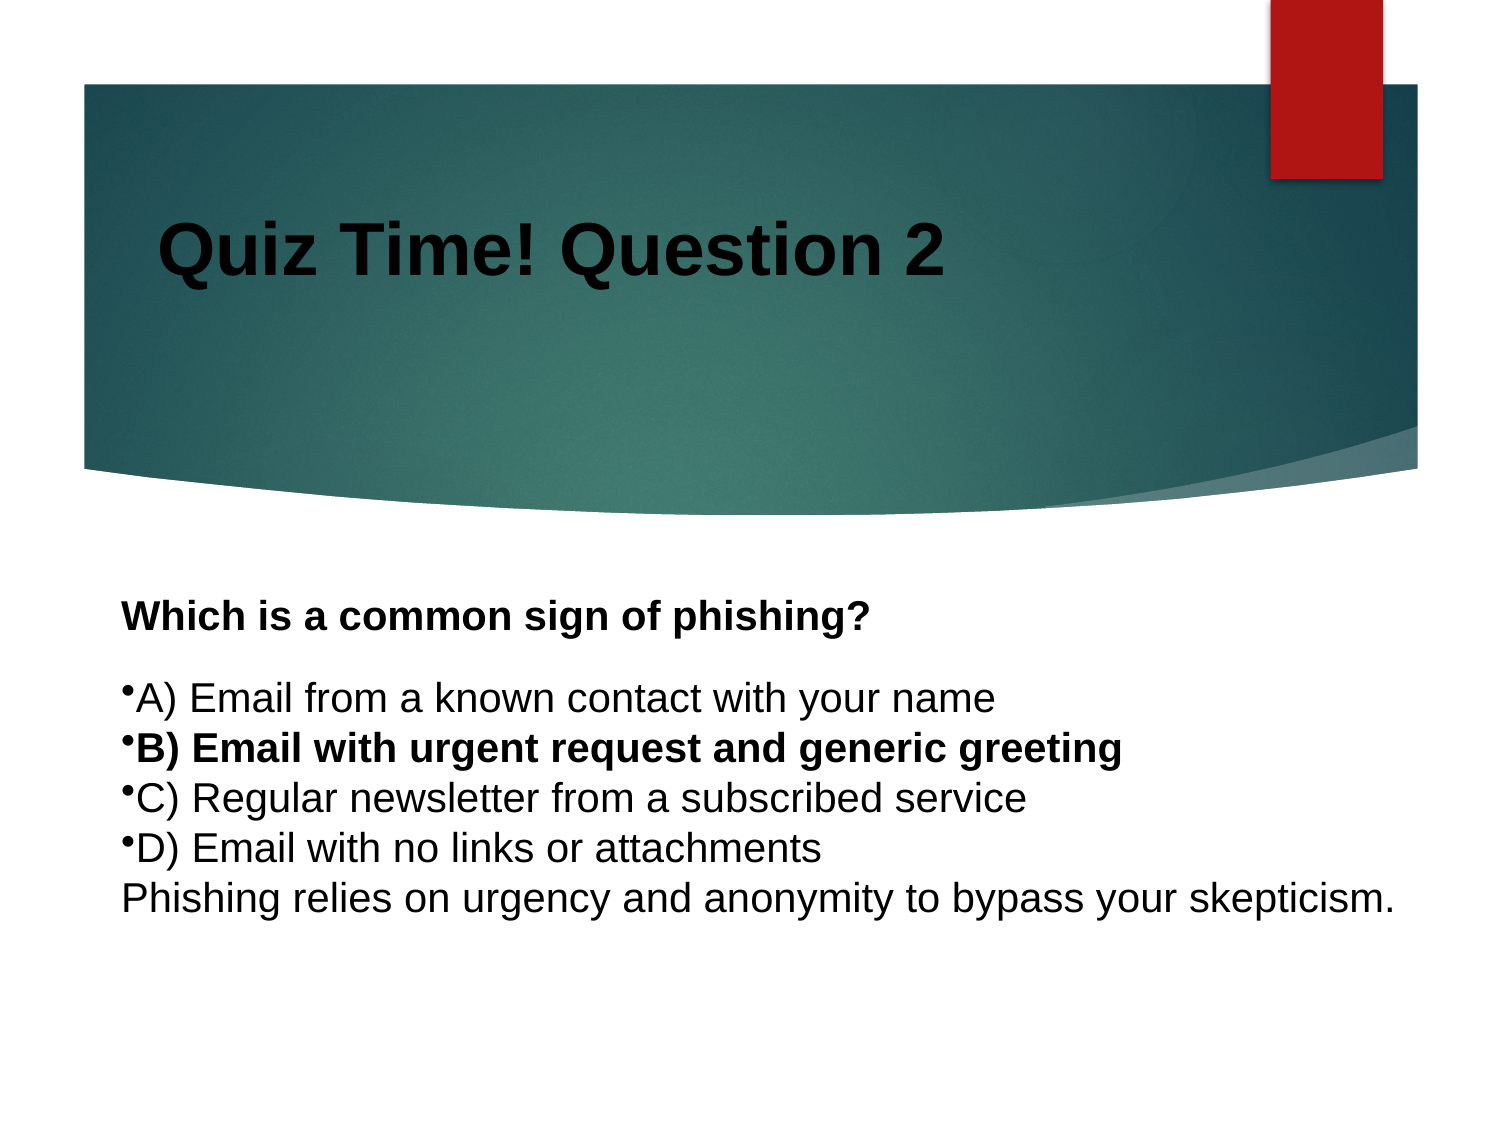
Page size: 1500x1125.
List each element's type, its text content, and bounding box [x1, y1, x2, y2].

list Which is a common sign of phishing? A) Email from a known contact with your name B) Email with urgent request and generic greeting C) Regular newsletter from a subscribed service D) Email with no links or attachments Phishing relies on urgency and anonymity to bypass your skepticism. [106, 412, 1420, 1065]
title Quiz Time! Question 2 [142, 152, 1196, 412]
